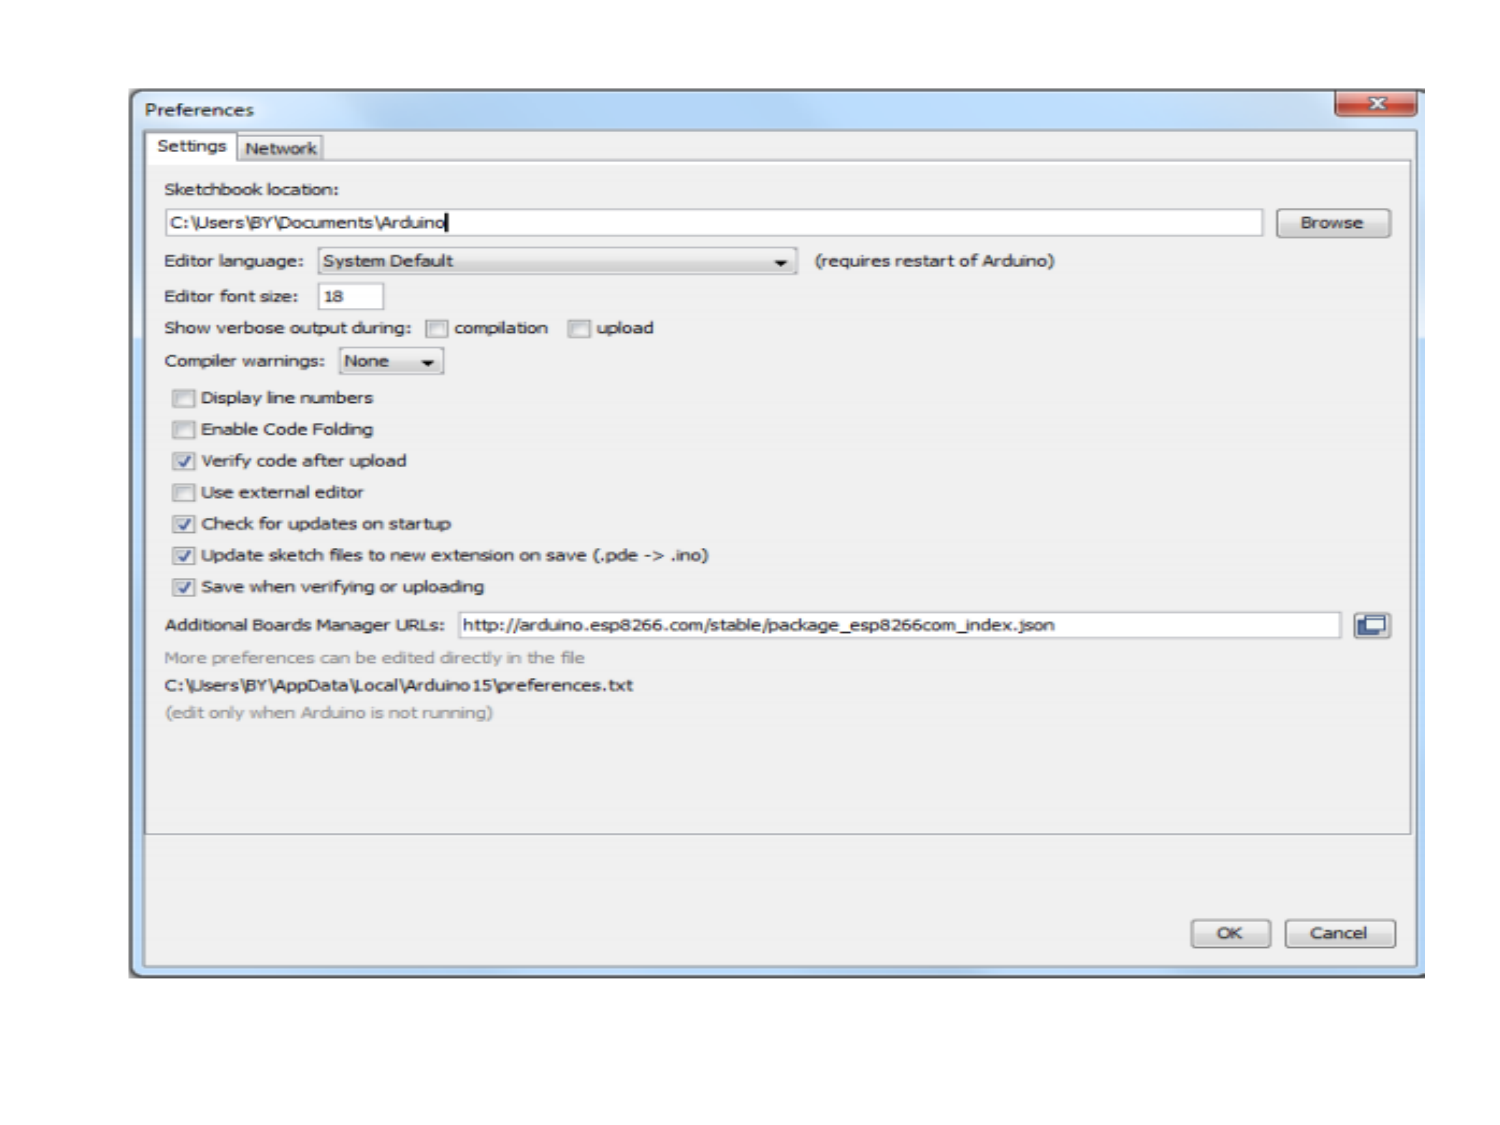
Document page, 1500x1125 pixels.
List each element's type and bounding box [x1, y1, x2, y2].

picture [112, 87, 1426, 983]
